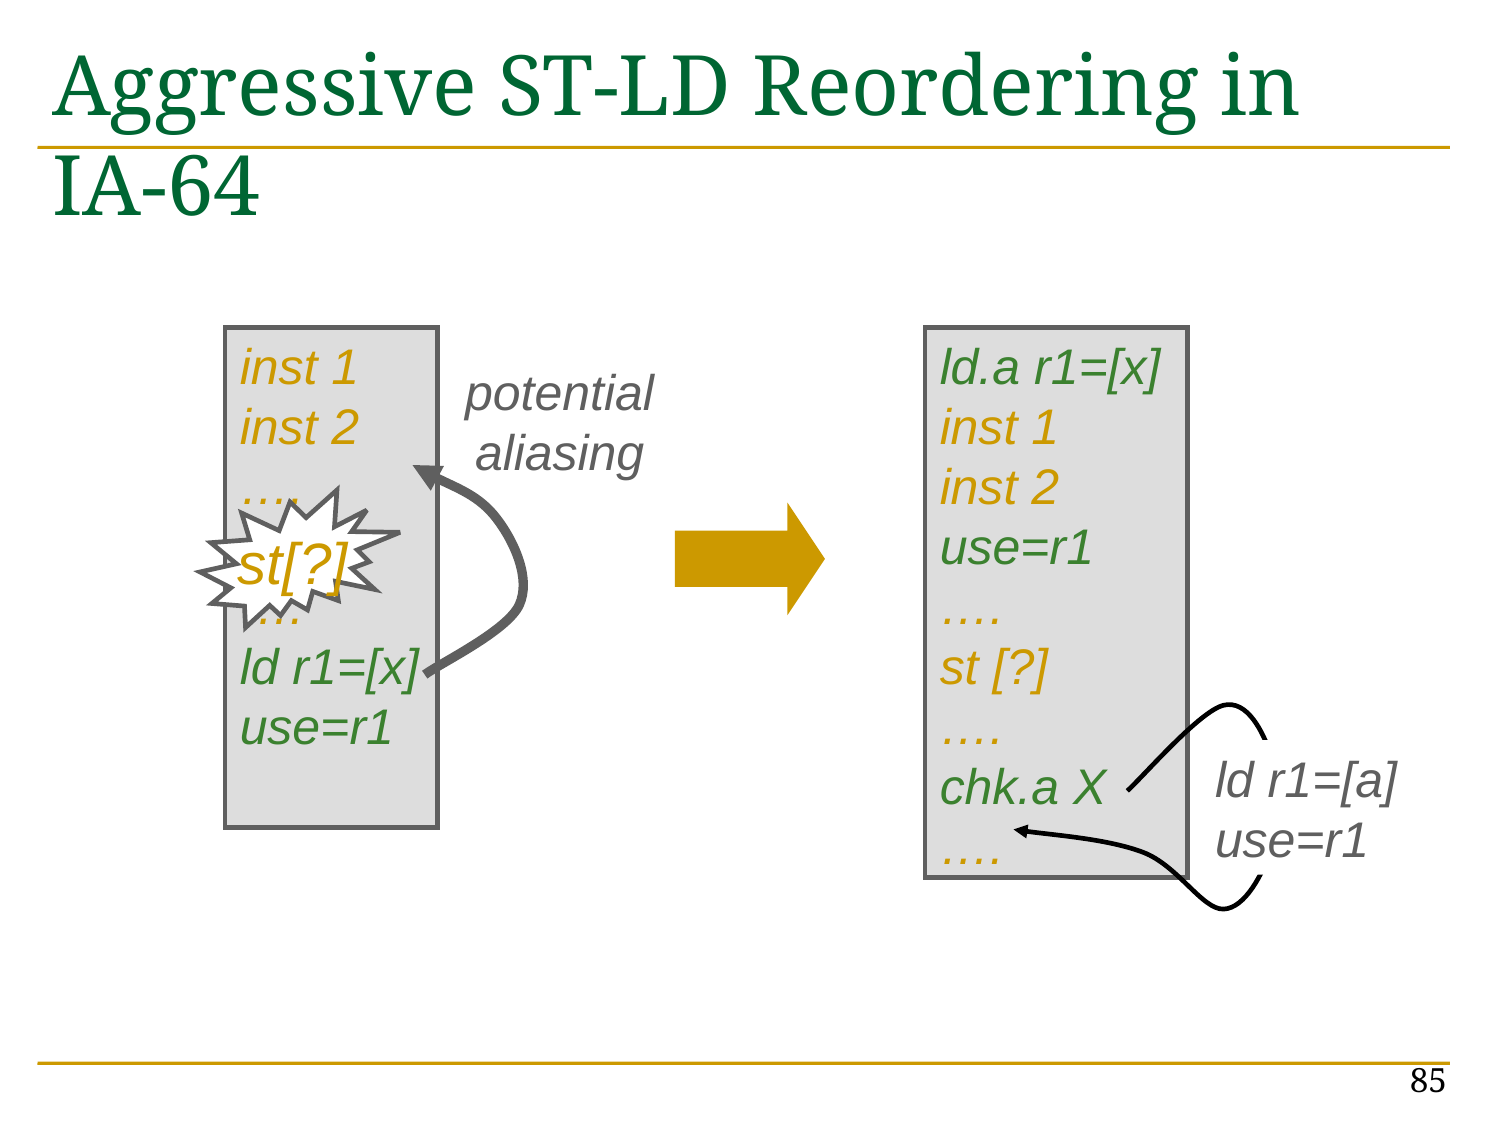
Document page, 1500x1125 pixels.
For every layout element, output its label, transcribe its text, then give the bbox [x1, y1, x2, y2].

text_box ld.a r1=[x] inst 1 inst 2 use=r1 …. st [?] …. chk.a X …. [924, 327, 1188, 878]
text_box st[?] [200, 490, 401, 628]
text_box [1013, 704, 1266, 910]
text_box inst 1 inst 2 …. st [?] …. ld r1=[x] use=r1 [224, 327, 438, 828]
slide_number 85 [1111, 1036, 1462, 1112]
text_box potential aliasing [450, 352, 669, 488]
text_box [674, 502, 825, 616]
text_box ld r1=[a] use=r1 [1200, 740, 1413, 875]
title Aggressive ST-LD Reordering in IA-64 [37, 24, 1450, 200]
text_box [412, 465, 524, 675]
